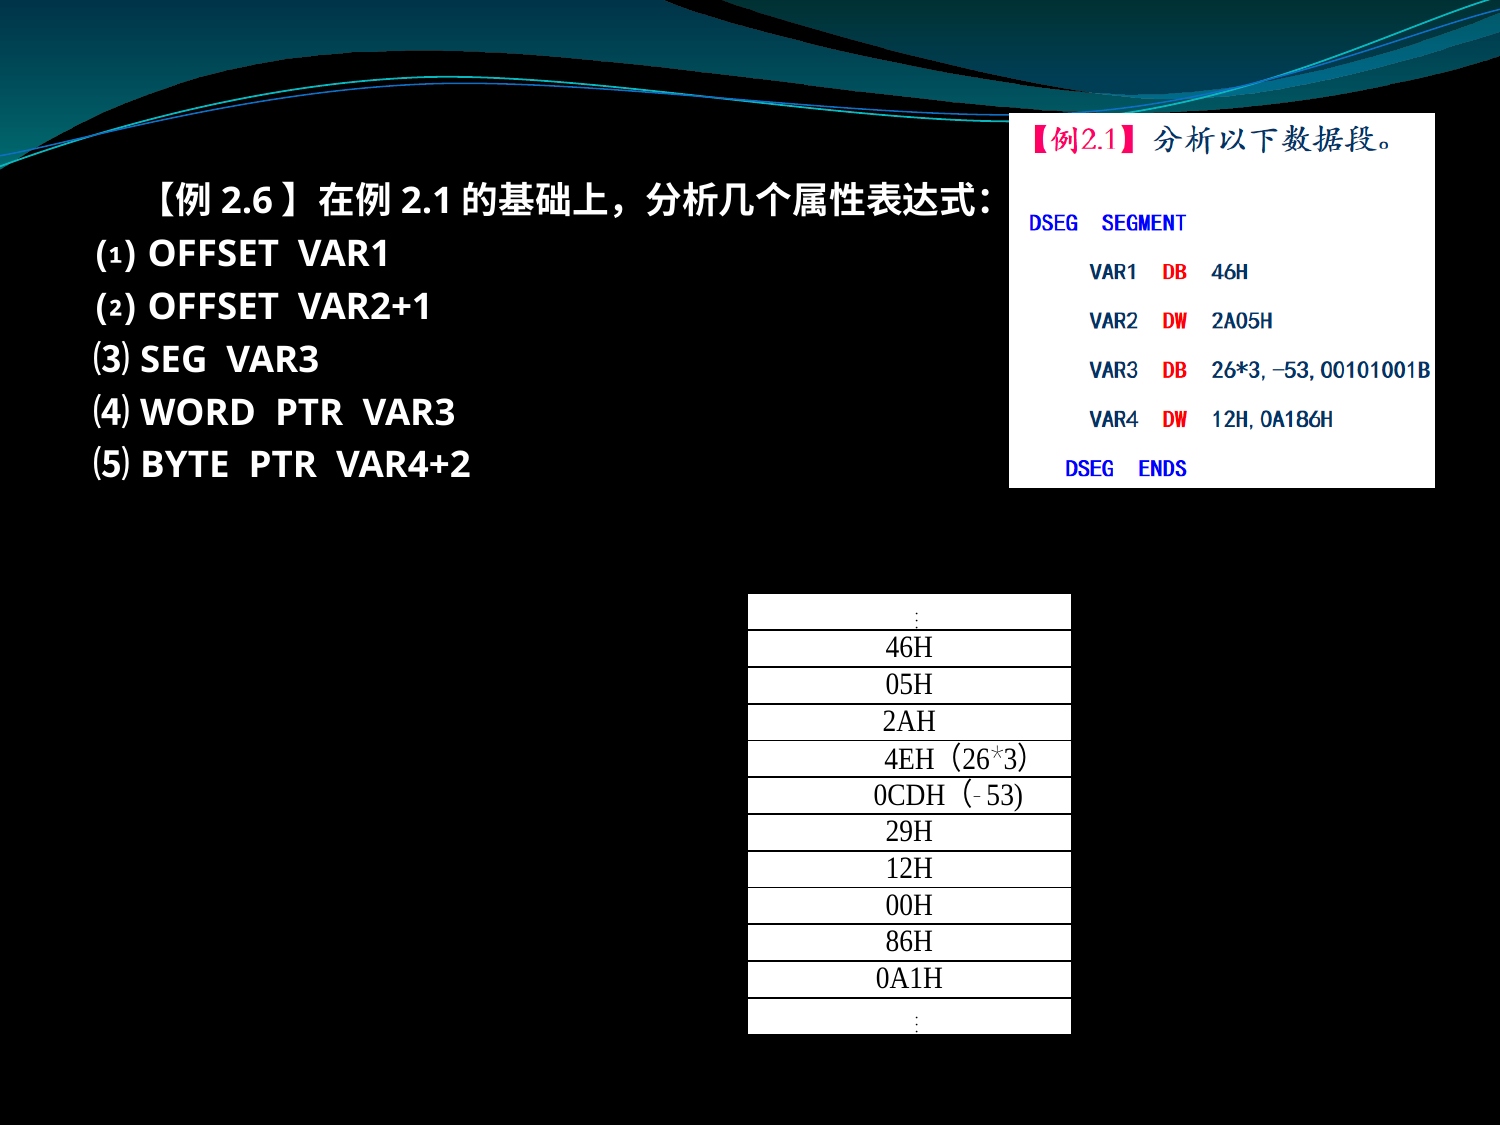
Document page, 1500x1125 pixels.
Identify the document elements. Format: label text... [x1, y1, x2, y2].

picture [1009, 113, 1436, 488]
text_box 【例2.6】在例2.1的基础上，分析几个属性表达式： ⑴ OFFSET VAR1 ⑵ OFFSET VAR2+1 ⑶ SEG VAR3 ⑷ WORD PTR VAR3 ⑸ BYTE PTR VAR4+2 [41, 160, 1004, 494]
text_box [560, 514, 1423, 1114]
